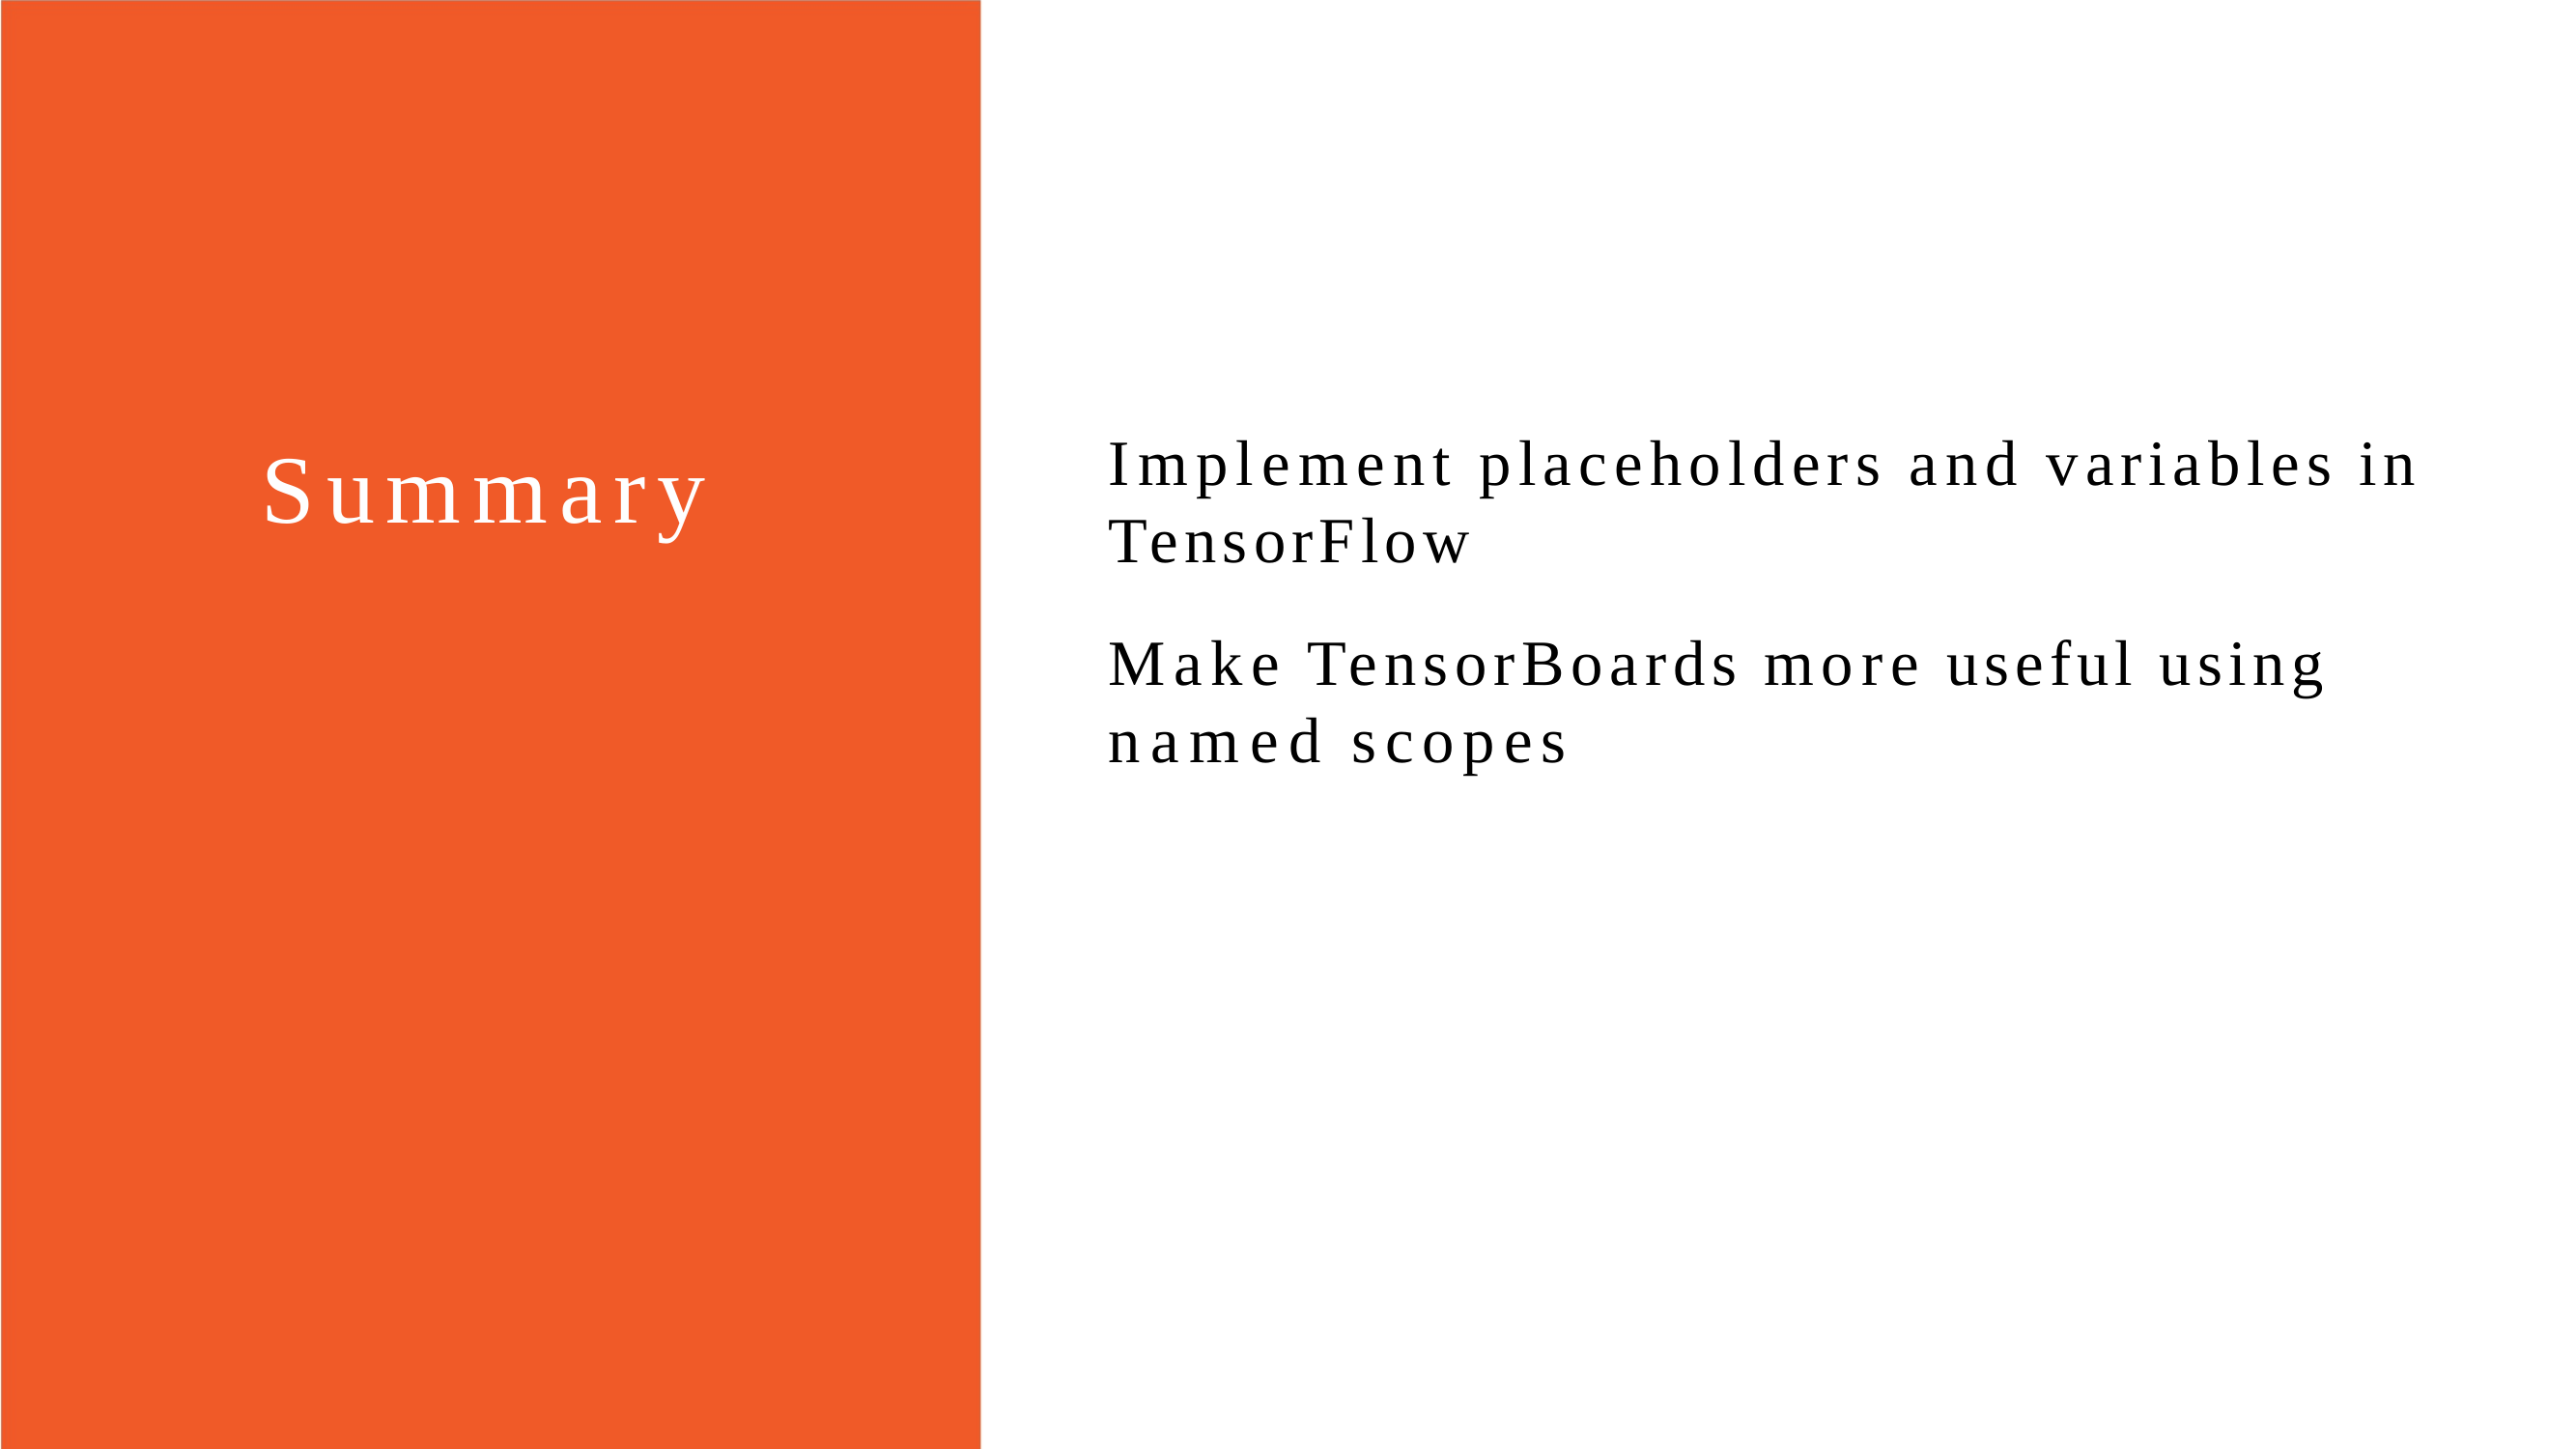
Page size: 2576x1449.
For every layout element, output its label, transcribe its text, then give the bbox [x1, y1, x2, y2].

text_box Implement placeholders and variables in TensorFlow Make TensorBoards more useful using named scopes [1108, 420, 2438, 776]
picture [0, 0, 983, 1449]
